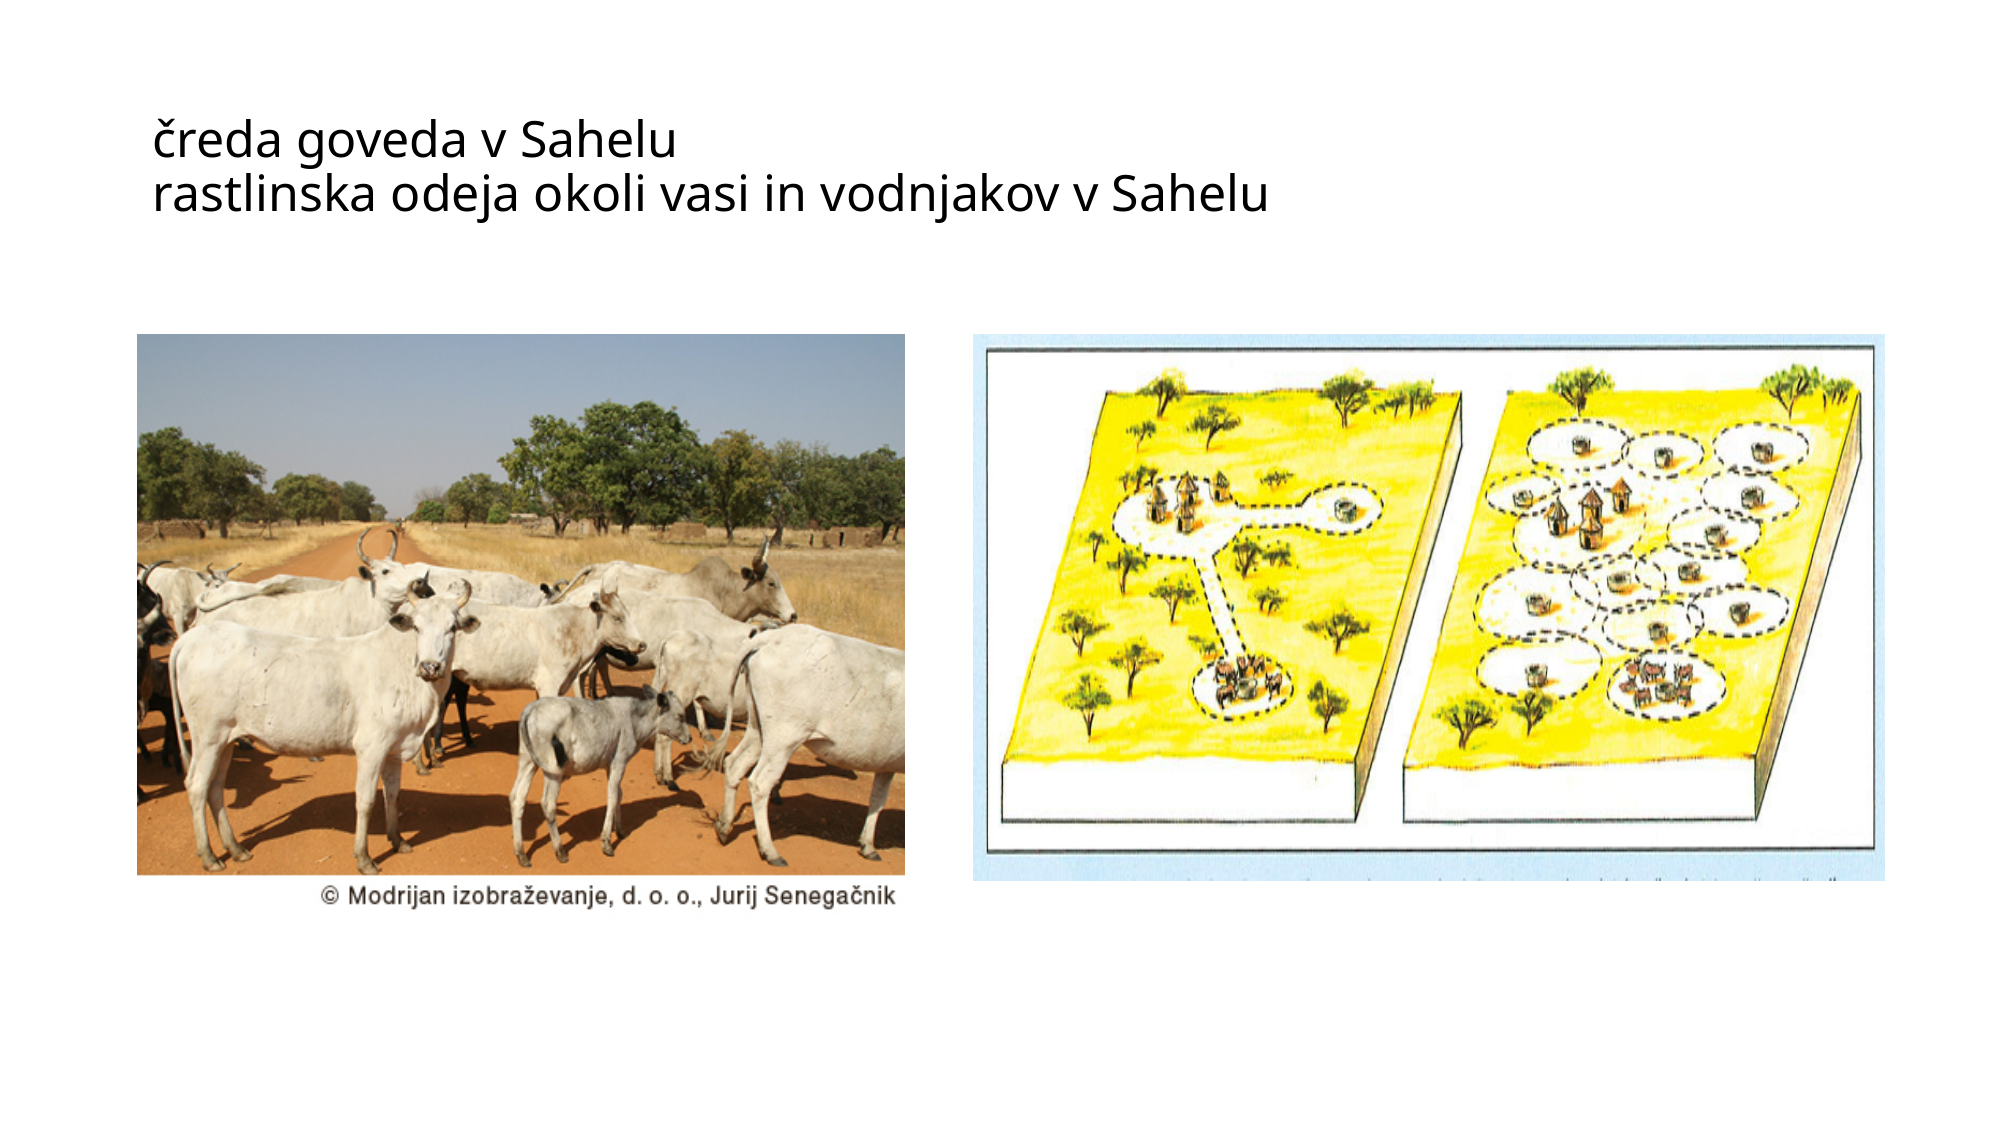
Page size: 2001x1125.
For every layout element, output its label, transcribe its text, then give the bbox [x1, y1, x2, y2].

picture [973, 334, 1885, 881]
title čreda goveda v Sahelu rastlinska odeja okoli vasi in vodnjakov v Sahelu [137, 59, 1863, 278]
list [137, 334, 905, 918]
